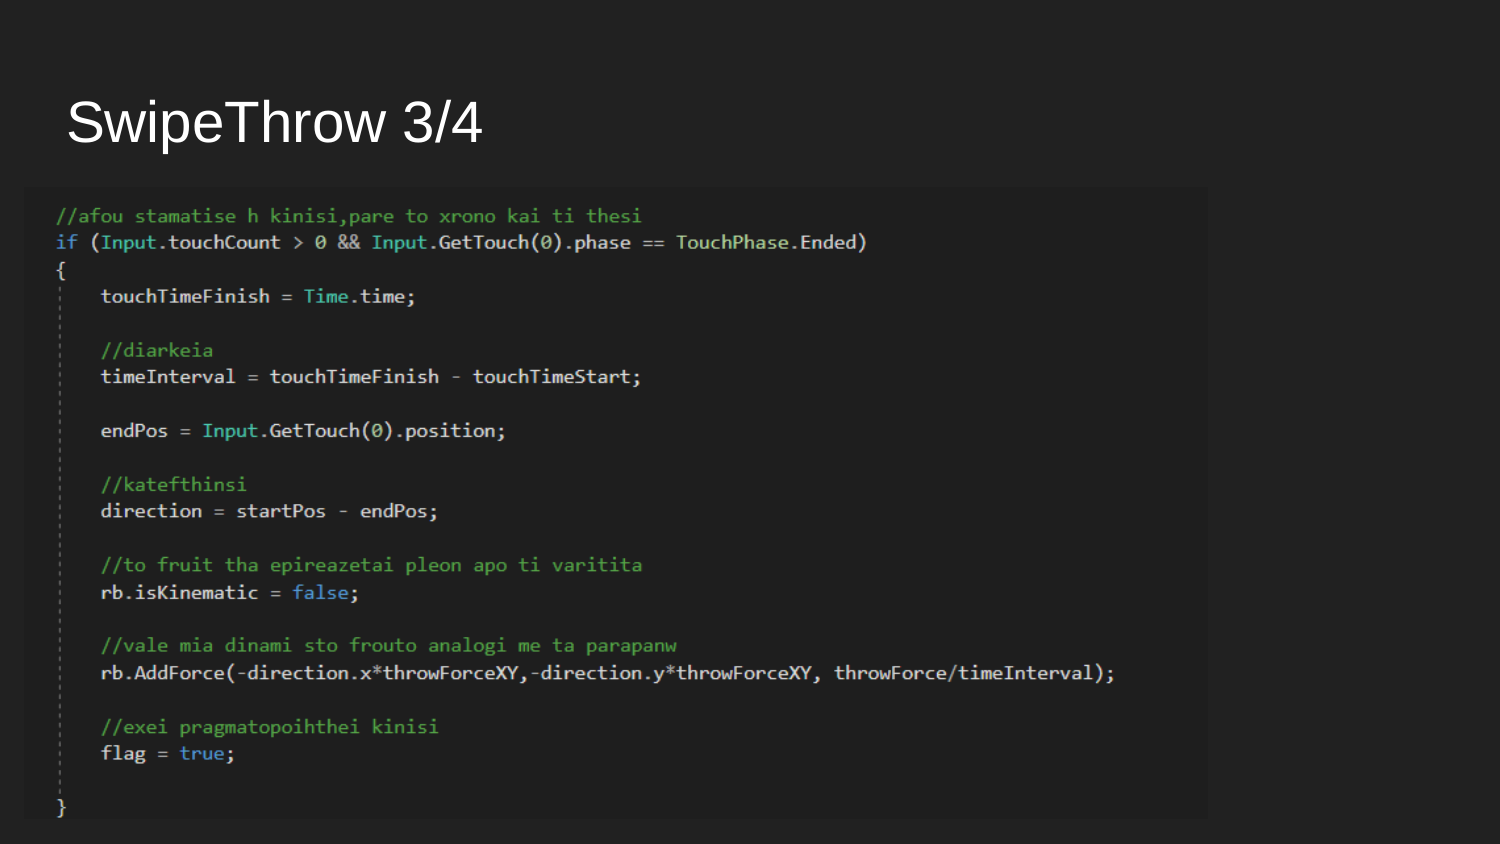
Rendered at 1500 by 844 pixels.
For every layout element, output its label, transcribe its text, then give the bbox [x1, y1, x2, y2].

picture [24, 187, 1208, 819]
title SwipeThrow 3/4 [51, 69, 1449, 163]
